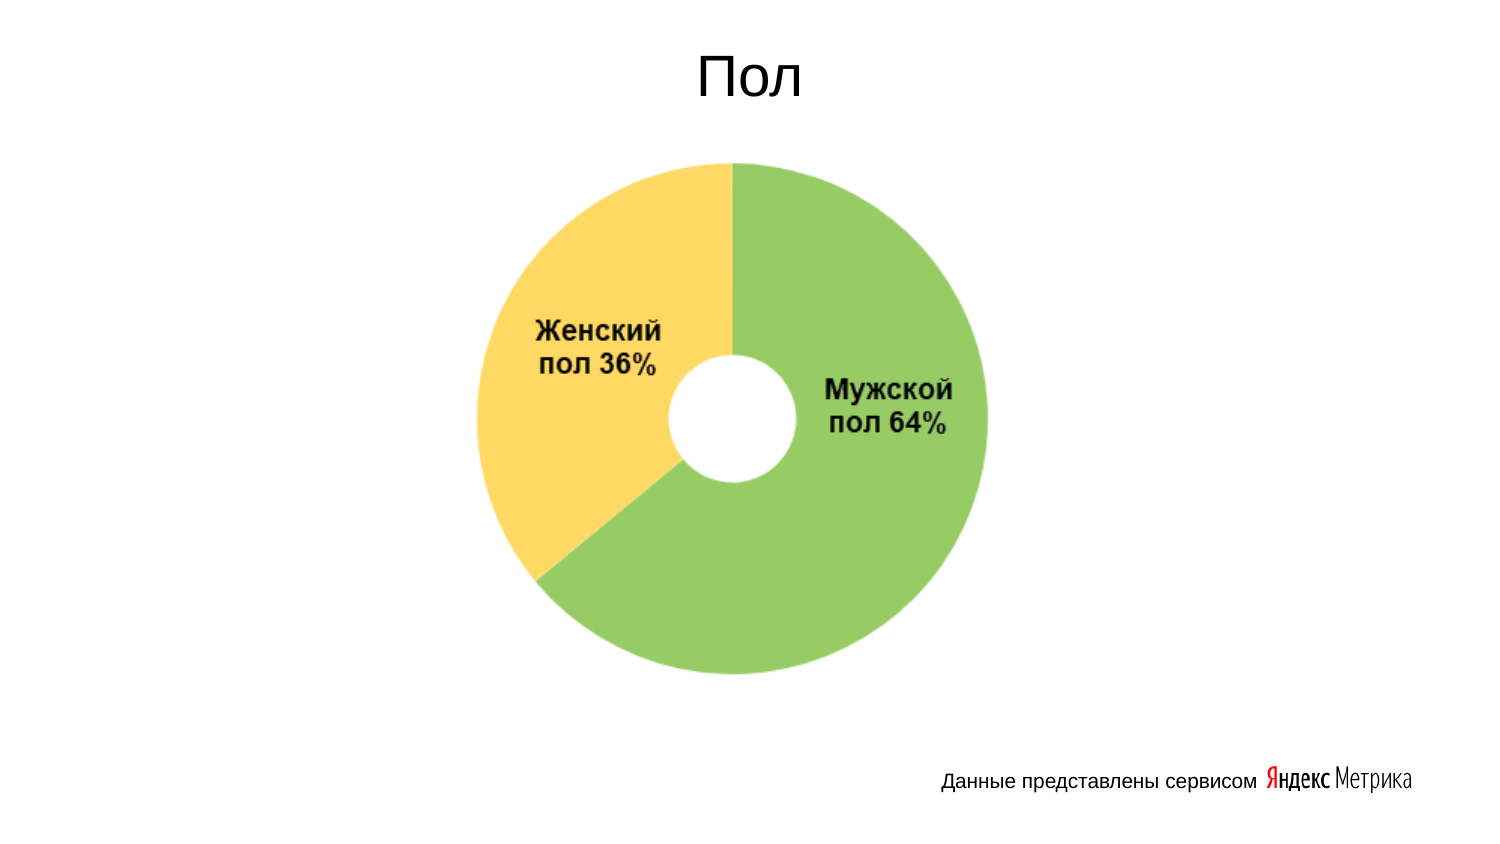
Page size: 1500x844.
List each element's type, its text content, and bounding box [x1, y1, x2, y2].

text_box Данные представлены сервисом [926, 752, 1291, 814]
picture [357, 128, 1143, 715]
picture [1257, 758, 1421, 799]
title Пол [51, 23, 1449, 117]
